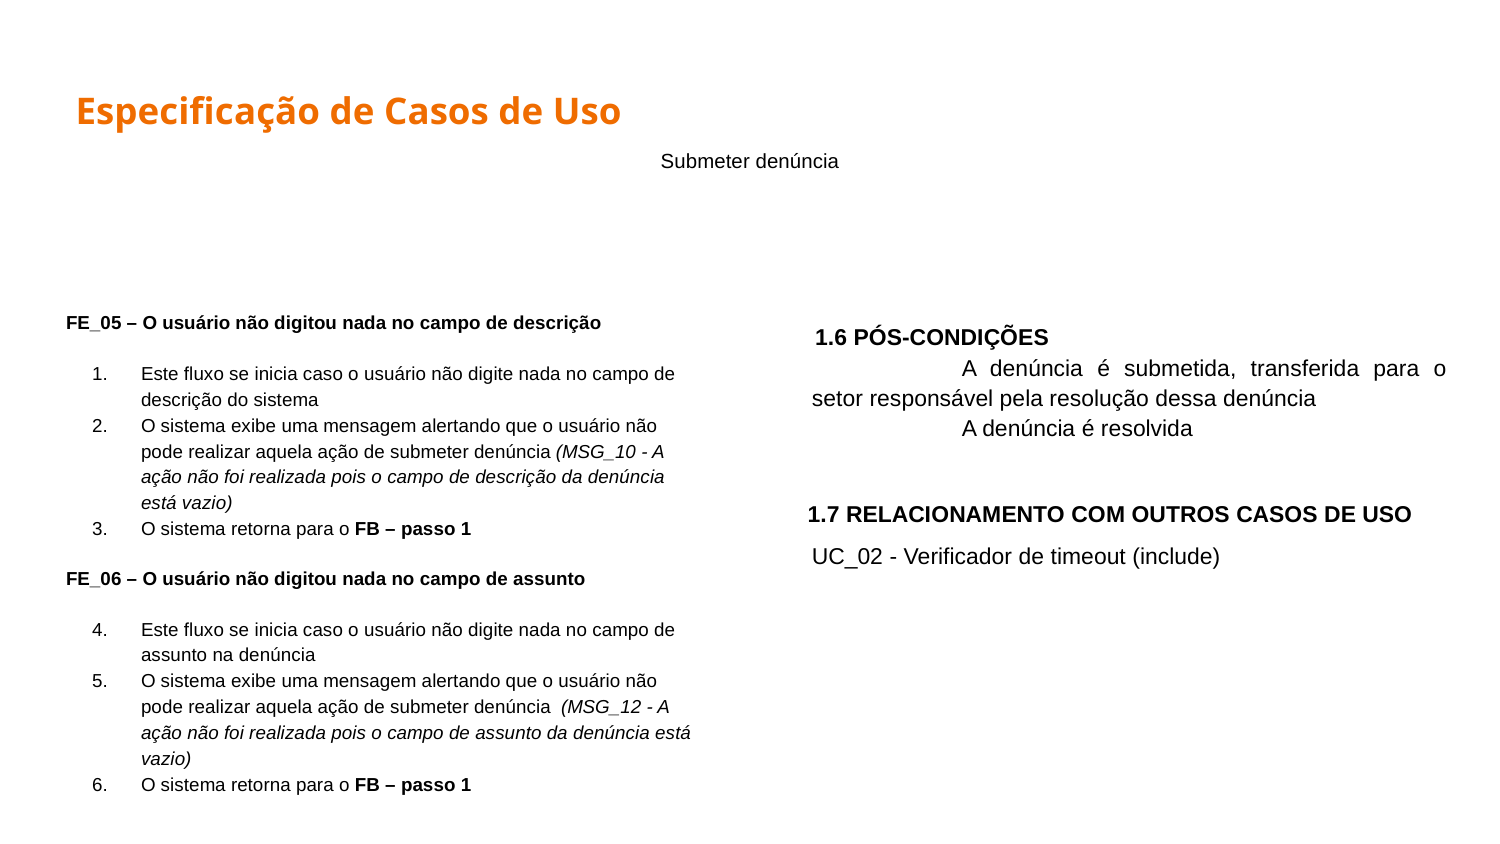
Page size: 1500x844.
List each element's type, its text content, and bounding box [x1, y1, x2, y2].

list FE_05 – O usuário não digitou nada no campo de descrição Este fluxo se inicia caso o usuário não digite nada no campo de descrição do sistema O sistema exibe uma mensagem alertando que o usuário não pode realizar aquela ação de submeter denúncia (MSG_10 - A ação não foi realizada pois o campo de descrição da denúncia está vazio) O sistema retorna para o FB – passo 1 FE_06 – O usuário não digitou nada no campo de assunto Este fluxo se inicia caso o usuário não digite nada no campo de assunto na denúncia O sistema exibe uma mensagem alertando que o usuário não pode realizar aquela ação de submeter denúncia (MSG_12 - A ação não foi realizada pois o campo de assunto da denúncia está vazio) O sistema retorna para o FB – passo 1 [51, 293, 713, 825]
title Especificação de Casos de Uso Submeter denúncia [51, 72, 1449, 189]
list 1.6 PÓS-CONDIÇÕES A denúncia é submetida, transferida para o setor responsável pela resolução dessa denúncia A denúncia é resolvida 1.7 RELACIONAMENTO COM OUTROS CASOS DE USO UC_02 - Verificador de timeout (include) [792, 300, 1462, 816]
